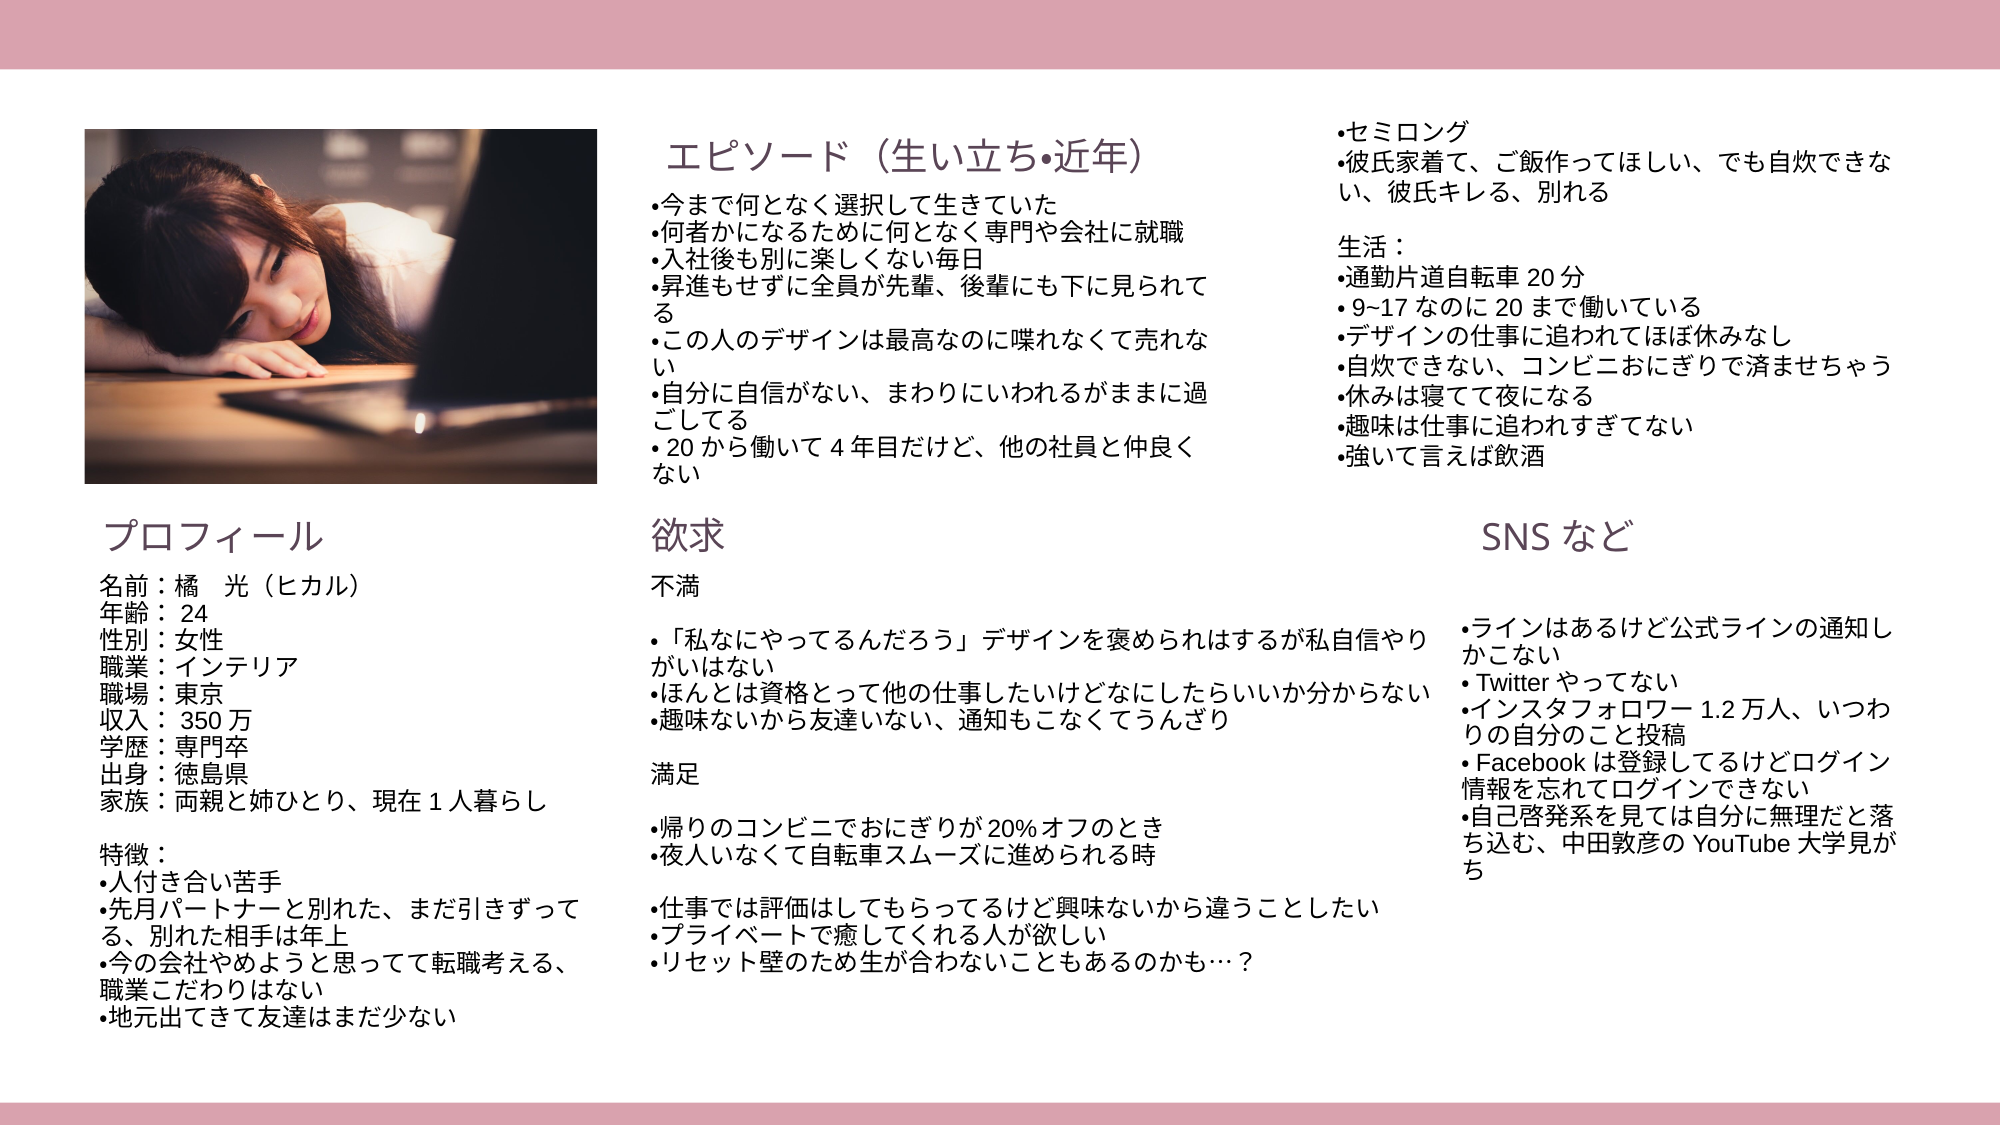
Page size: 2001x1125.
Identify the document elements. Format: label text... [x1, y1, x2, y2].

text_box ・セミロング ・彼氏家着て、ご飯作ってほしい、でも自炊できない、彼氏キレる、別れる 生活： ・通勤片道自転車20分 ・9~17なのに20まで働いている ・デザインの仕事に追われてほぼ休みなし ・自炊できない、コンビニおにぎりで済ませちゃう ・休みは寝てて夜になる ・趣味は仕事に追われすぎてない ・強いて言えば飲酒 [1322, 108, 1916, 506]
list ・今まで何となく選択して生きていた ・何者かになるために何となく専門や会社に就職 ・入社後も別に楽しくない毎日 ・昇進もせずに全員が先輩、後輩にも下に見られてる ・この人のデザインは最高なのに喋れなくて売れない ・自分に自信がない、まわりにいわれるがままに過ごしてる ・20から働いて4年目だけど、他の社員と仲良くない [636, 185, 1230, 485]
list 不満 ・「私なにやってるんだろう」デザインを褒められはするが私自信やりがいはない ・ほんとは資格とって他の仕事したいけどなにしたらいいか分からない ・趣味ないから友達いない、通知もこなくてうんざり 満足 ・帰りのコンビニでおにぎりが20%オフのとき ・夜人いなくて自転車スムーズに進められる時 ・仕事では評価はしてもらってるけど興味ないから違うことしたい ・プライベートで癒してくれる人が欲しい ・リセット壁のため生が合わないこともあるのかも…？ [635, 566, 1452, 1033]
picture [84, 129, 598, 485]
list 名前：橘 光（ヒカル） 年齢：24 性別：女性 職業：インテリア 職場：東京 収入：350万 学歴：専門卒 出身：徳島県 家族：両親と姉ひとり、現在1人暮らし 特徴： ・人付き合い苦手 ・先月パートナーと別れた、まだ引きずってる、別れた相手は年上 ・今の会社やめようと思ってて転職考える、職業こだわりはない ・地元出てきて友達はまだ少ない [84, 566, 598, 1021]
list ・ラインはあるけど公式ラインの通知しかこない ・Twitterやってない ・インスタフォロワー1.2万人、いつわりの自分のこと投稿 ・Facebookは登録してるけどログイン情報を忘れてログインできない ・自己啓発系を見ては自分に無理だと落ち込む、中田敦彦のYouTube大学見がち [1446, 608, 1916, 1063]
